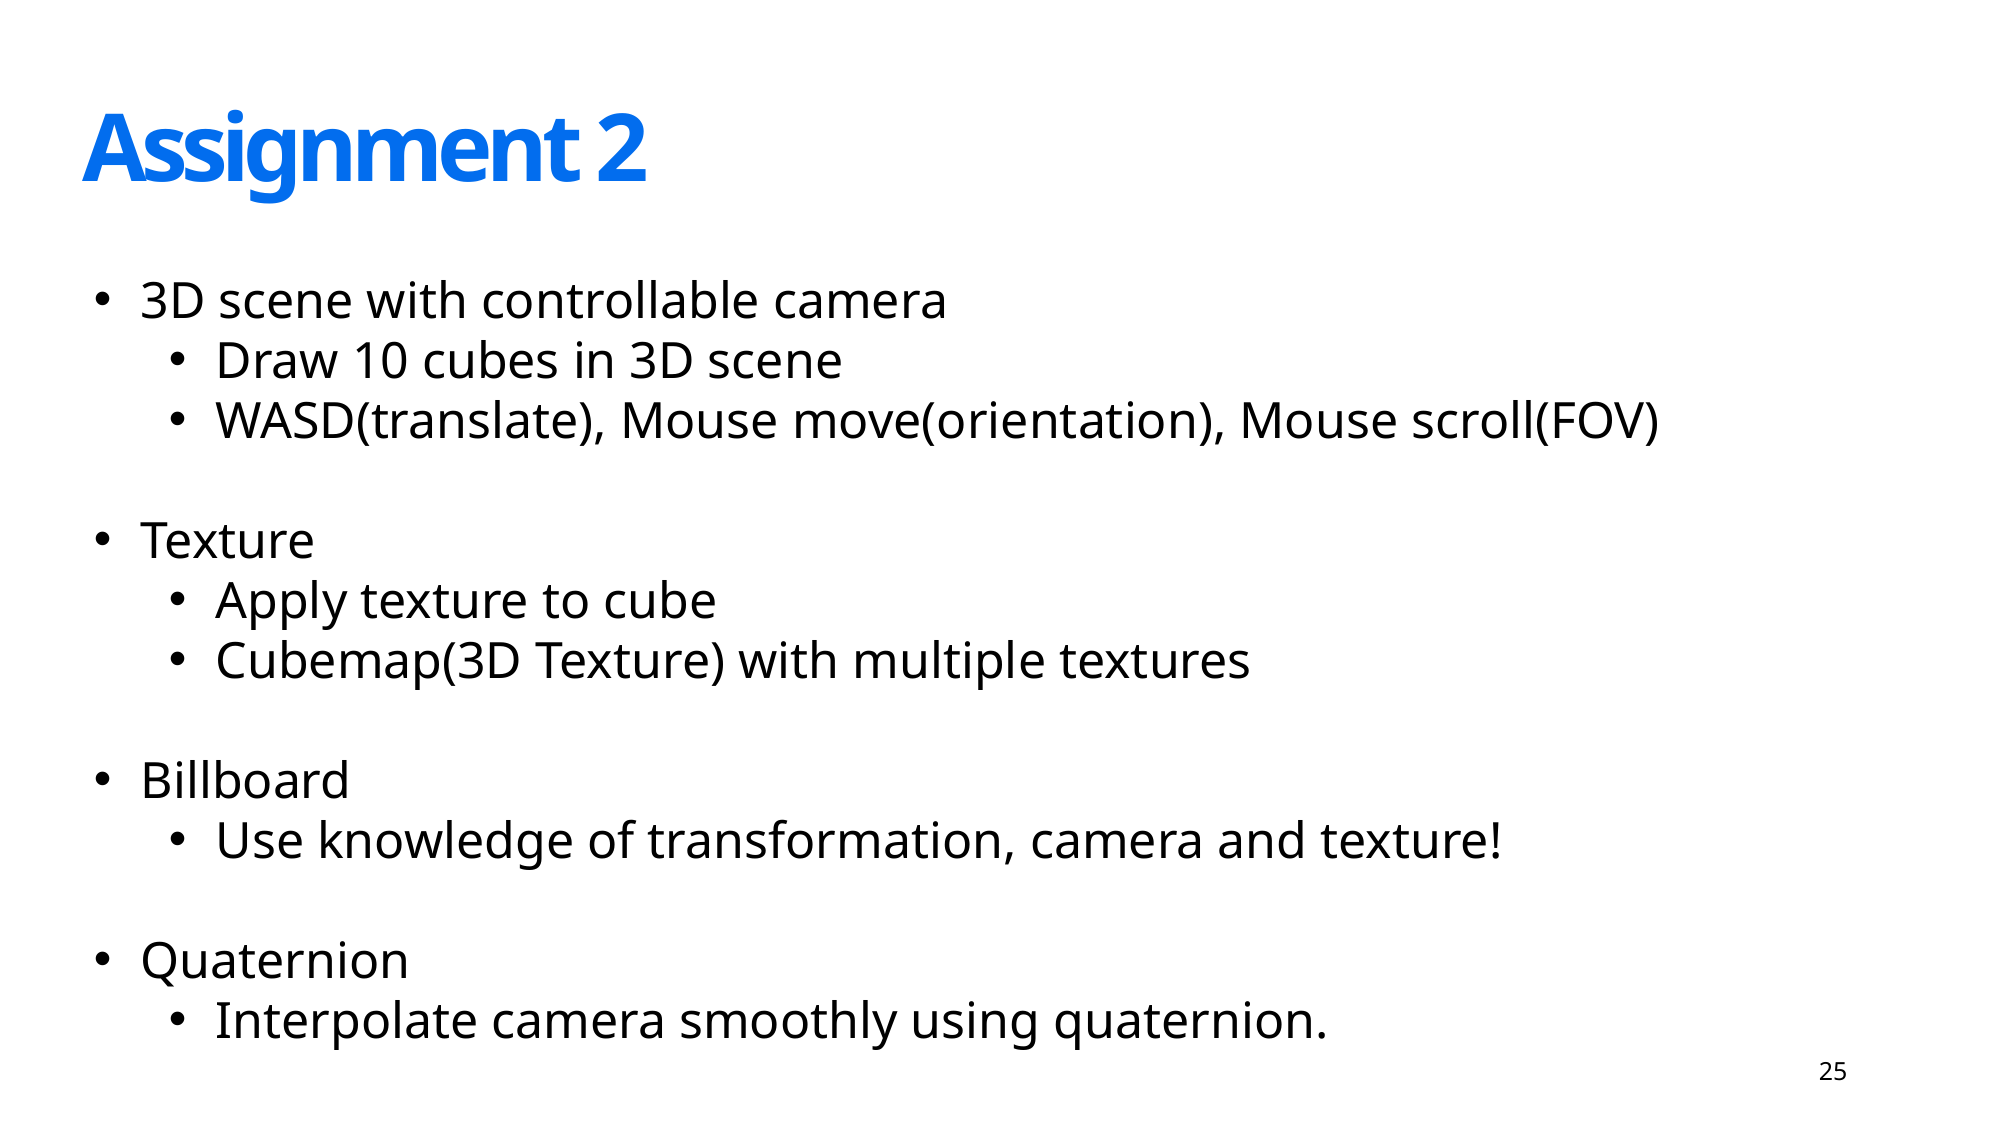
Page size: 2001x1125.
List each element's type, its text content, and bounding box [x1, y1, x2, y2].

text_box 3D scene with controllable camera Draw 10 cubes in 3D scene WASD(translate), Mouse move(orientation), Mouse scroll(FOV) Texture Apply texture to cube Cubemap(3D Texture) with multiple textures Billboard Use knowledge of transformation, camera and texture! Quaternion Interpolate camera smoothly using quaternion. [78, 261, 1952, 1056]
slide_number 25 [1412, 1056, 1863, 1103]
text_box Assignment 2 [24, 80, 1860, 208]
